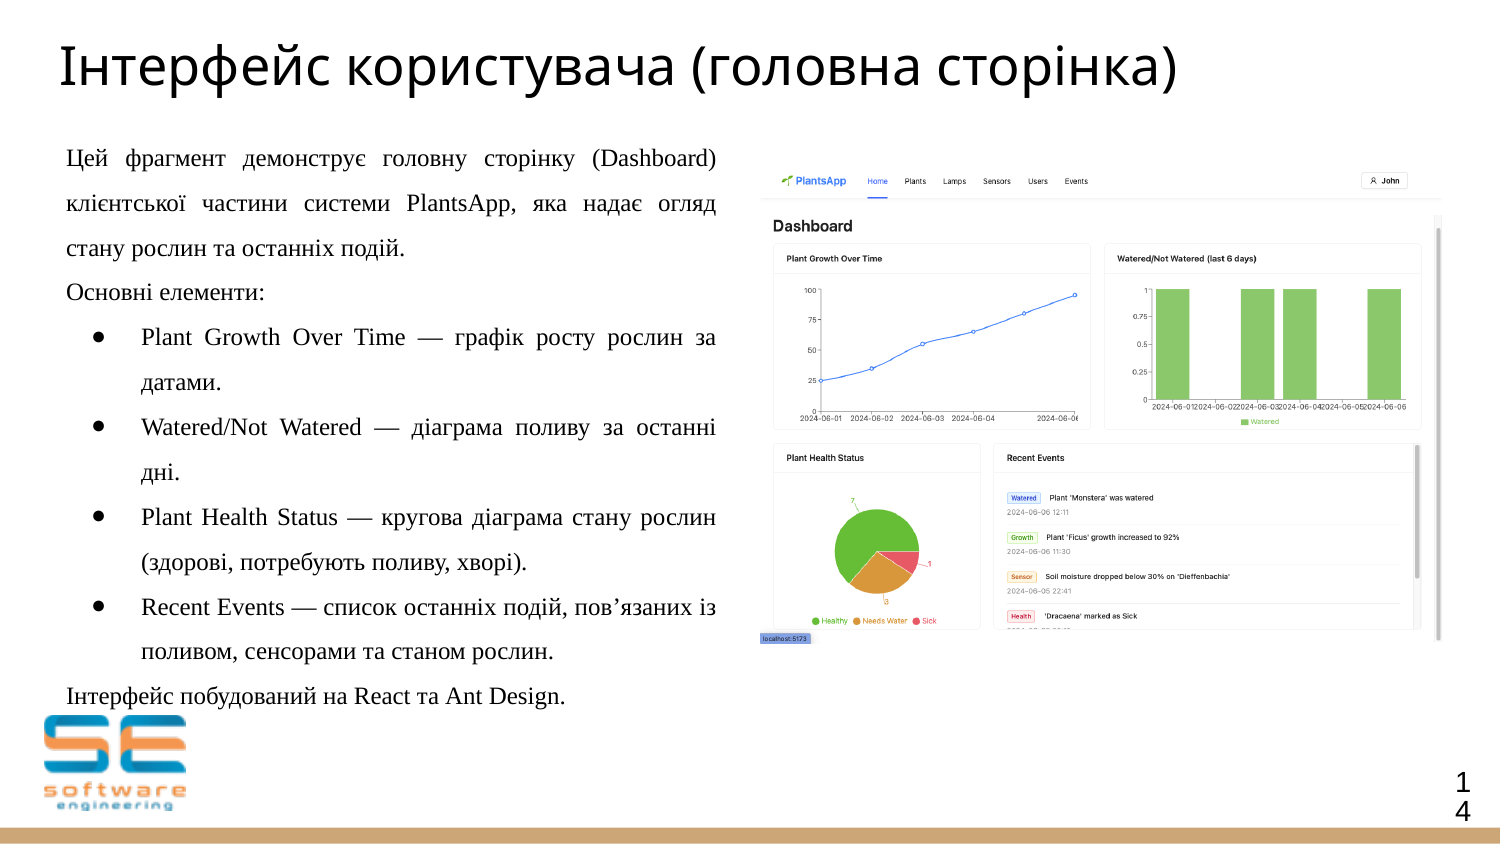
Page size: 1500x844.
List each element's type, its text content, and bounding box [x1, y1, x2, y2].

text_box ‹#› [1440, 755, 1487, 806]
picture [760, 165, 1443, 645]
list Цей фрагмент демонструє головну сторінку (Dashboard) клієнтської частини системи PlantsApp, яка надає огляд стану рослин та останніх подій. Основні елементи: Plant Growth Over Time — графік росту рослин за датами. Watered/Not Watered — діаграма поливу за останні дні. Plant Health Status — кругова діаграма стану рослин (здорові, потребують поливу, хворі). Recent Events — список останніх подій, пов’язаних із поливом, сенсорами та станом рослин. Інтерфейс побудований на React та Ant Design. [51, 111, 733, 752]
picture [43, 714, 186, 811]
title Інтерфейс користувача (головна сторінка) [44, 0, 1442, 112]
